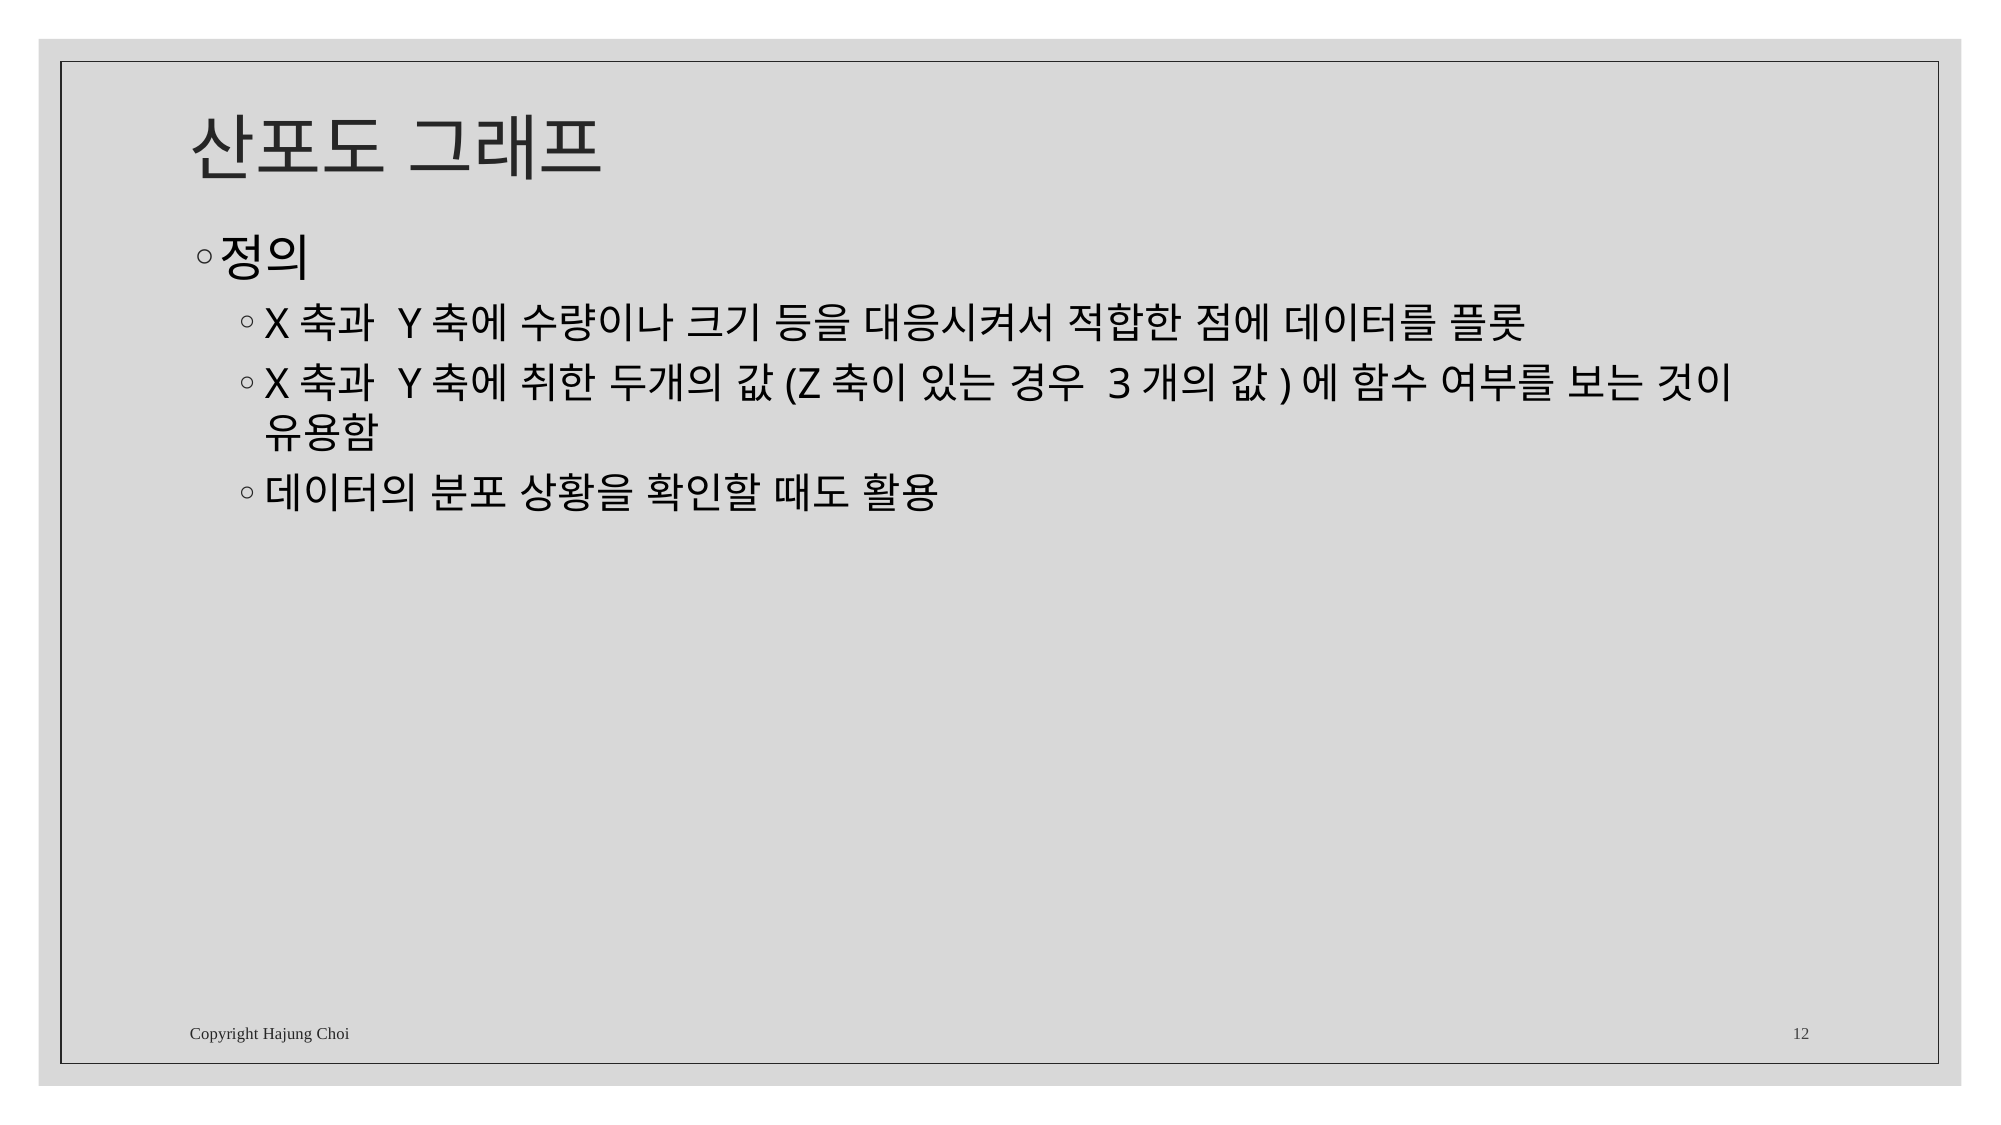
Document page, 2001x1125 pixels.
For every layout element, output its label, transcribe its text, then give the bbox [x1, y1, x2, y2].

title 산포도 그래프 [174, 105, 1825, 199]
slide_number 12 [1687, 990, 1825, 1050]
list 정의 X축과 Y축에 수량이나 크기 등을 대응시켜서 적합한 점에 데이터를 플롯 X축과 Y축에 취한 두개의 값(Z축이 있는 경우 3개의 값)에 함수 여부를 보는 것이 유용함 데이터의 분포 상황을 확인할 때도 활용 [174, 212, 1825, 977]
footer Copyright Hajung Choi [174, 990, 1130, 1050]
